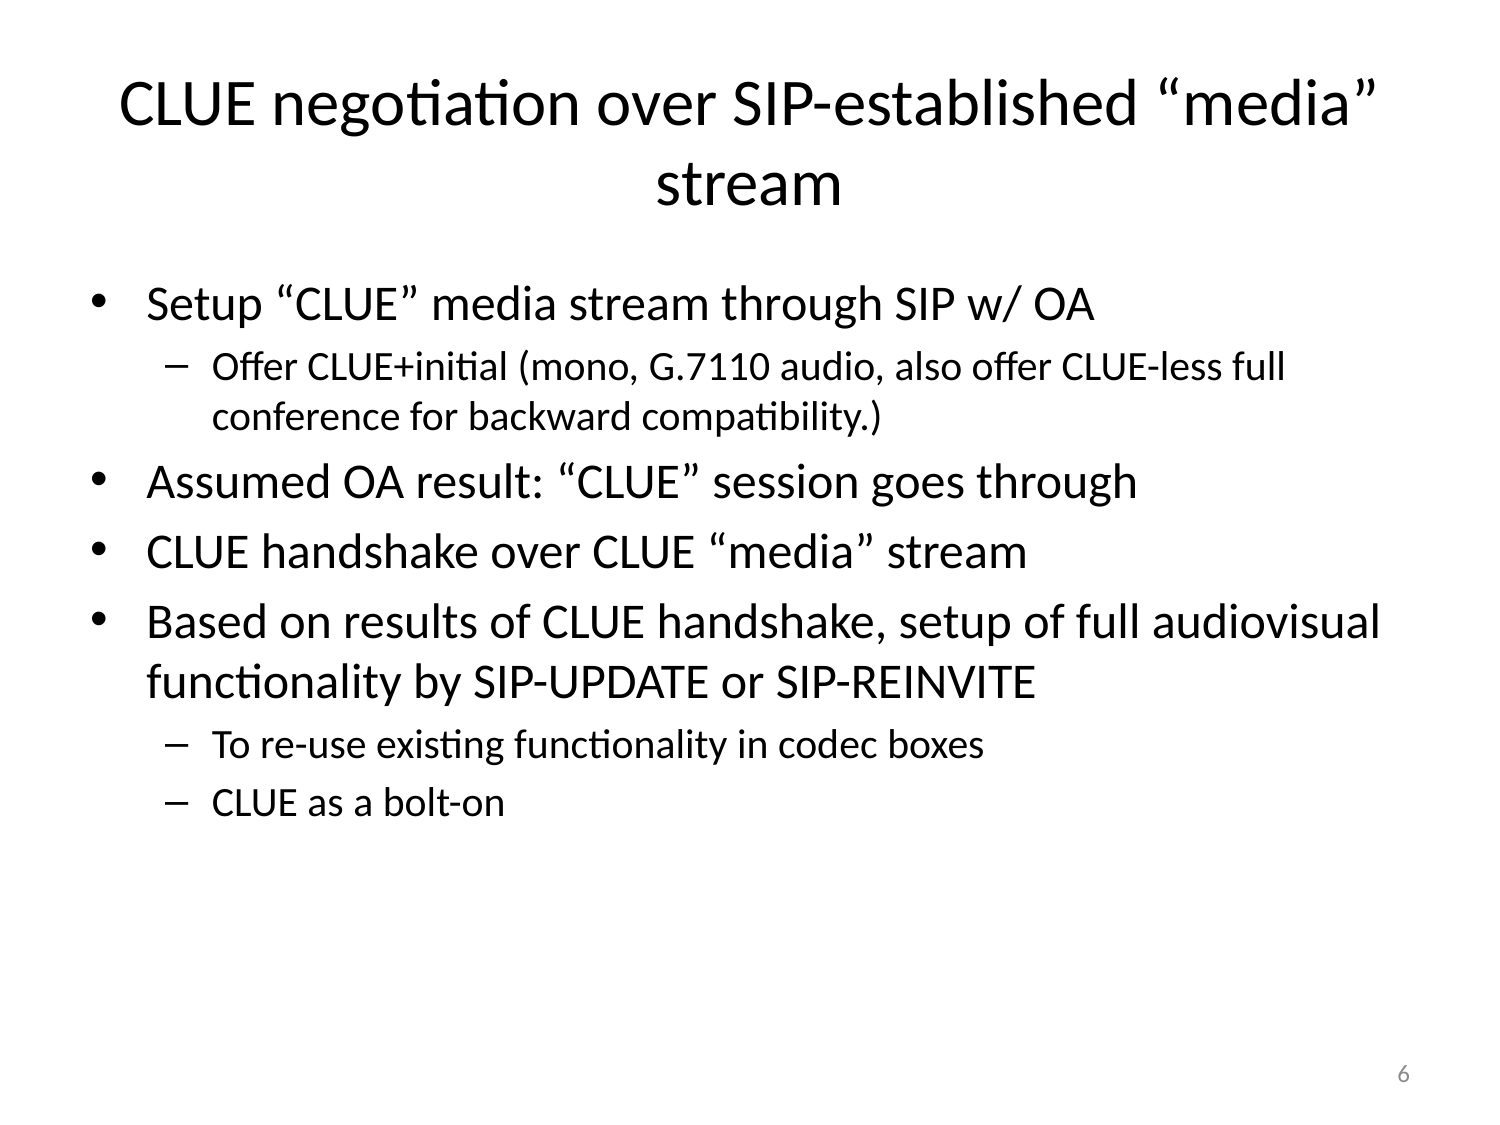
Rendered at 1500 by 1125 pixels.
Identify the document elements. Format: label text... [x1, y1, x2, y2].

slide_number 6 [1074, 1042, 1425, 1103]
list Setup “CLUE” media stream through SIP w/ OA Offer CLUE+initial (mono, G.7110 audio, also offer CLUE-less full conference for backward compatibility.) Assumed OA result: “CLUE” session goes through CLUE handshake over CLUE “media” stream Based on results of CLUE handshake, setup of full audiovisual functionality by SIP-UPDATE or SIP-REINVITE To re-use existing functionality in codec boxes CLUE as a bolt-on [75, 262, 1425, 1005]
title CLUE negotiation over SIP-established “media” stream [75, 45, 1425, 233]
